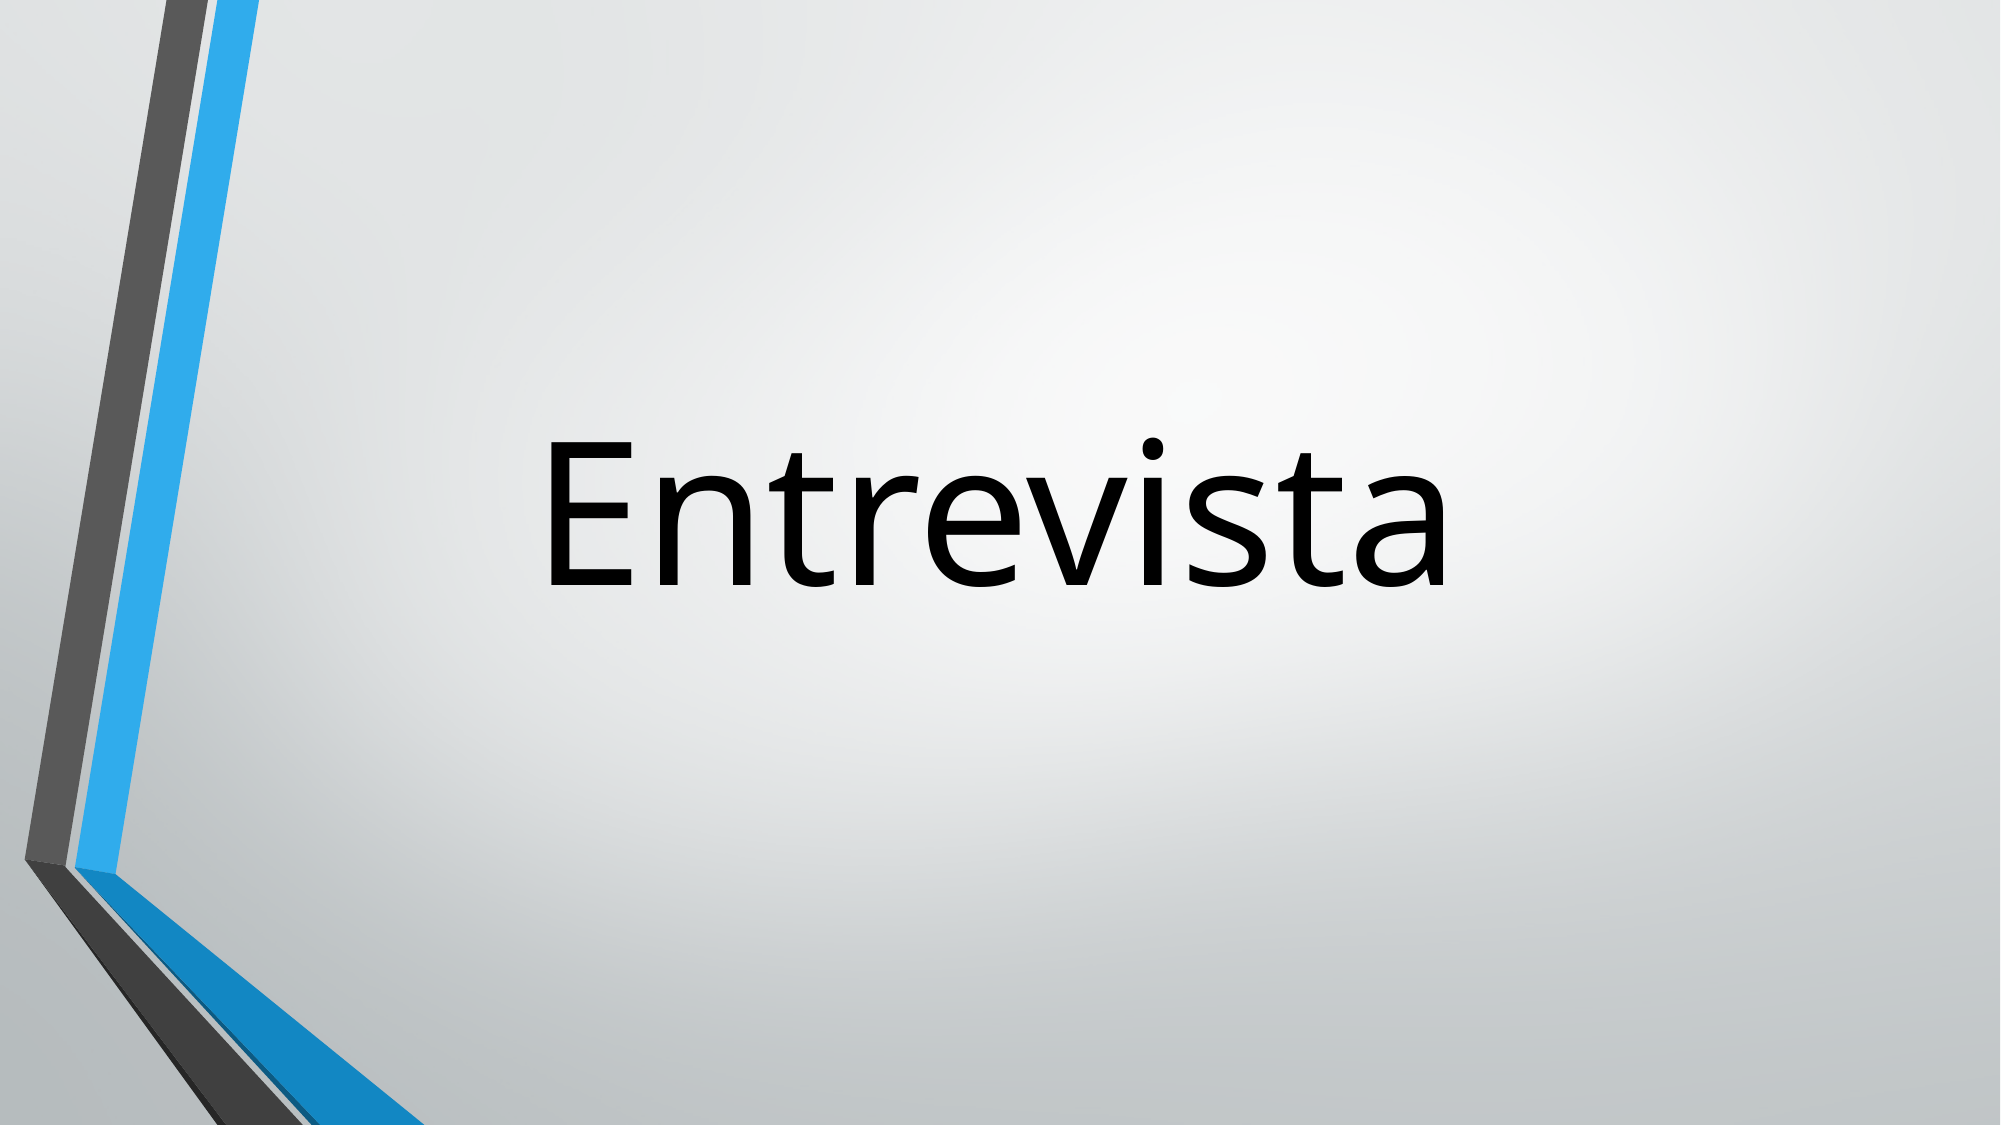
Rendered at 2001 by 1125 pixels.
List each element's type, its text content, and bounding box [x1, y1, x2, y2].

title Entrevista [137, 59, 1855, 950]
